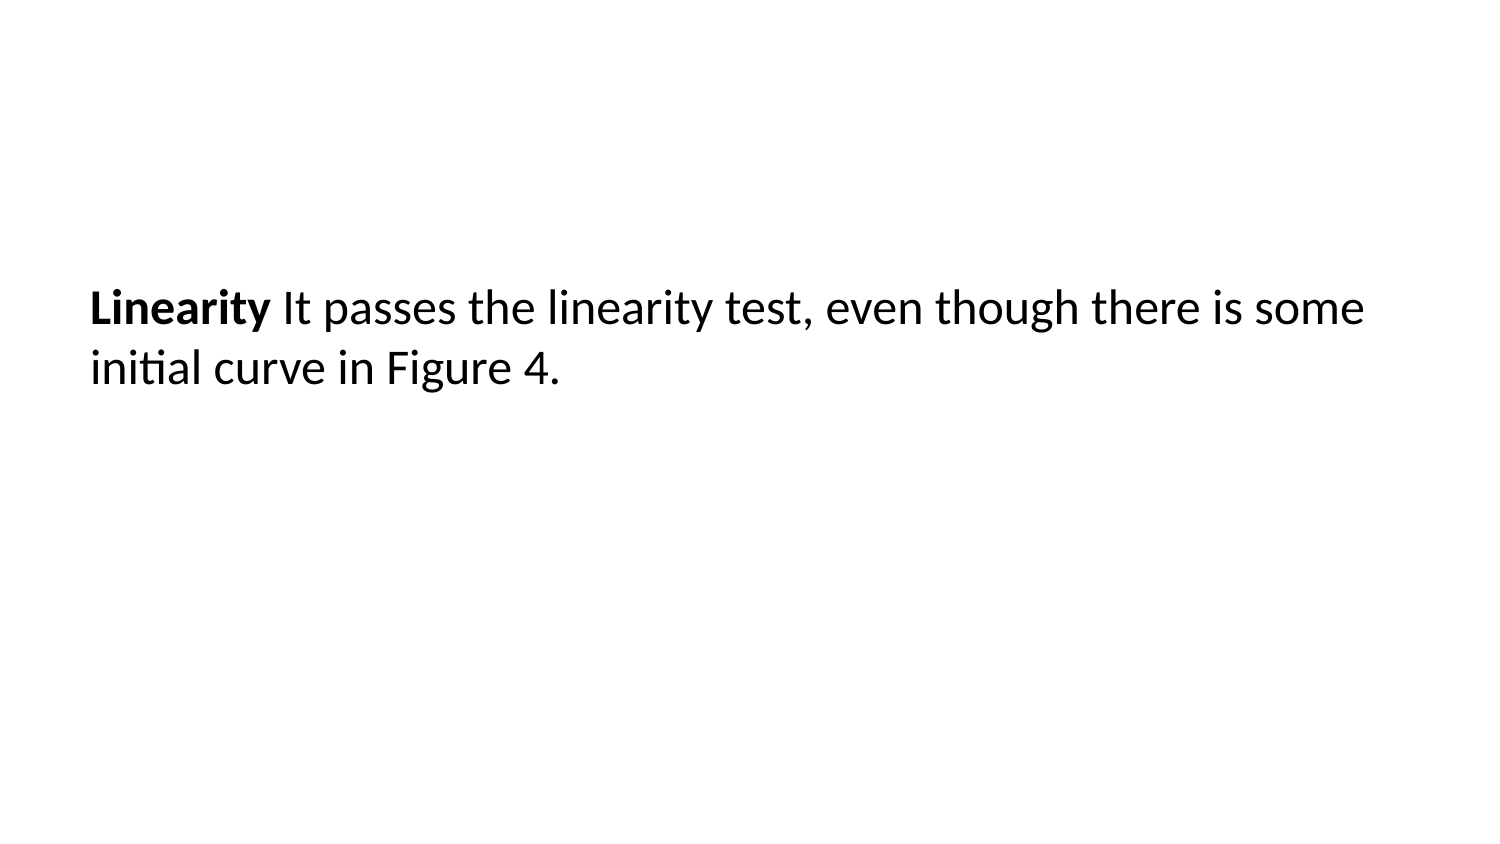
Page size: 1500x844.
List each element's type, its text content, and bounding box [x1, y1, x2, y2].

list Linearity It passes the linearity test, even though there is some initial curve in Figure 4. [75, 196, 1425, 754]
